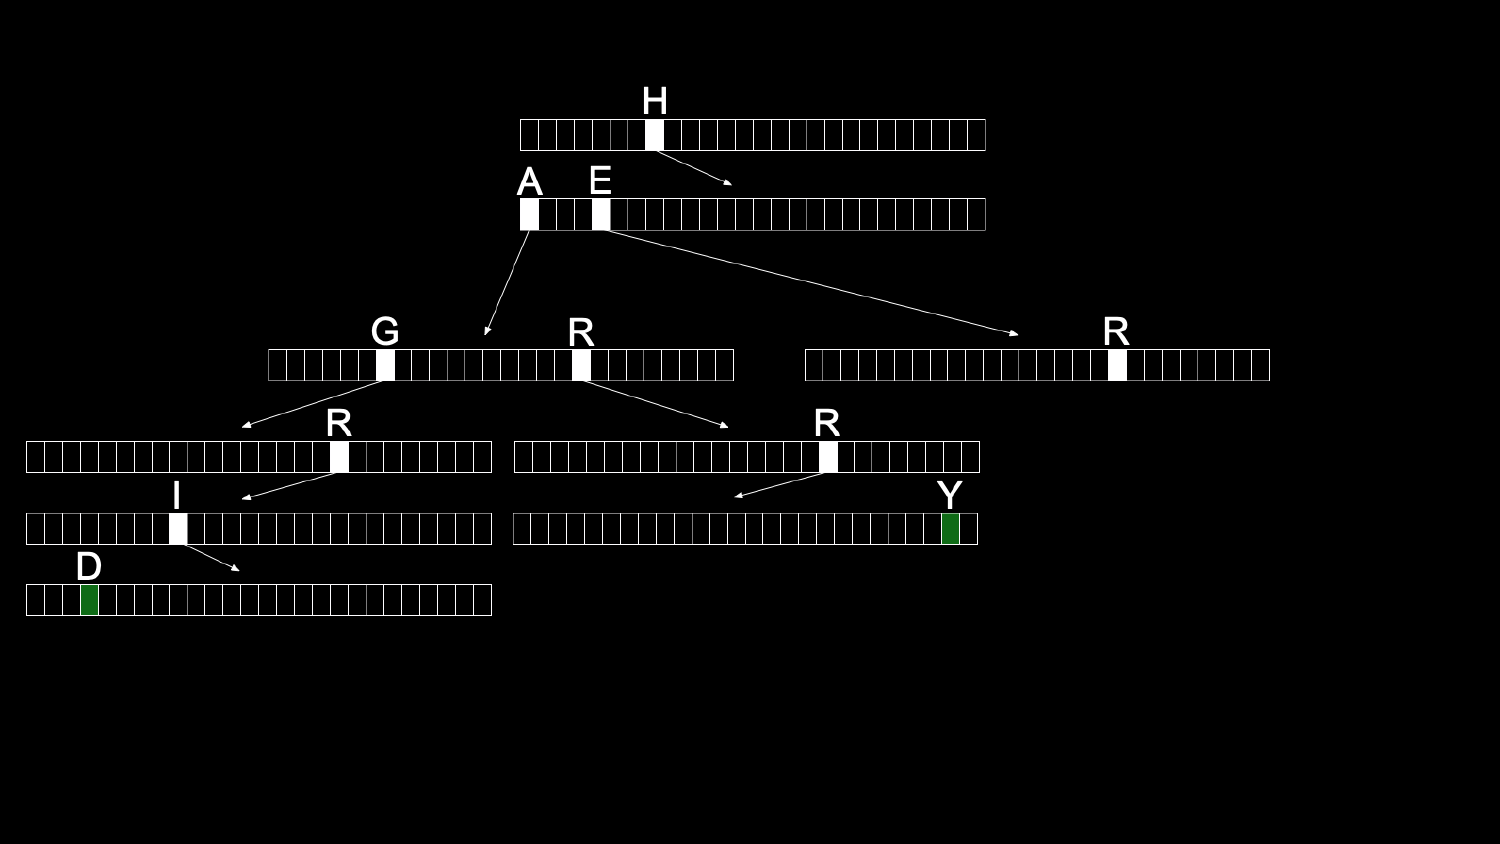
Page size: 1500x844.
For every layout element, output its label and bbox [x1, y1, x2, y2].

picture [24, 47, 1476, 797]
